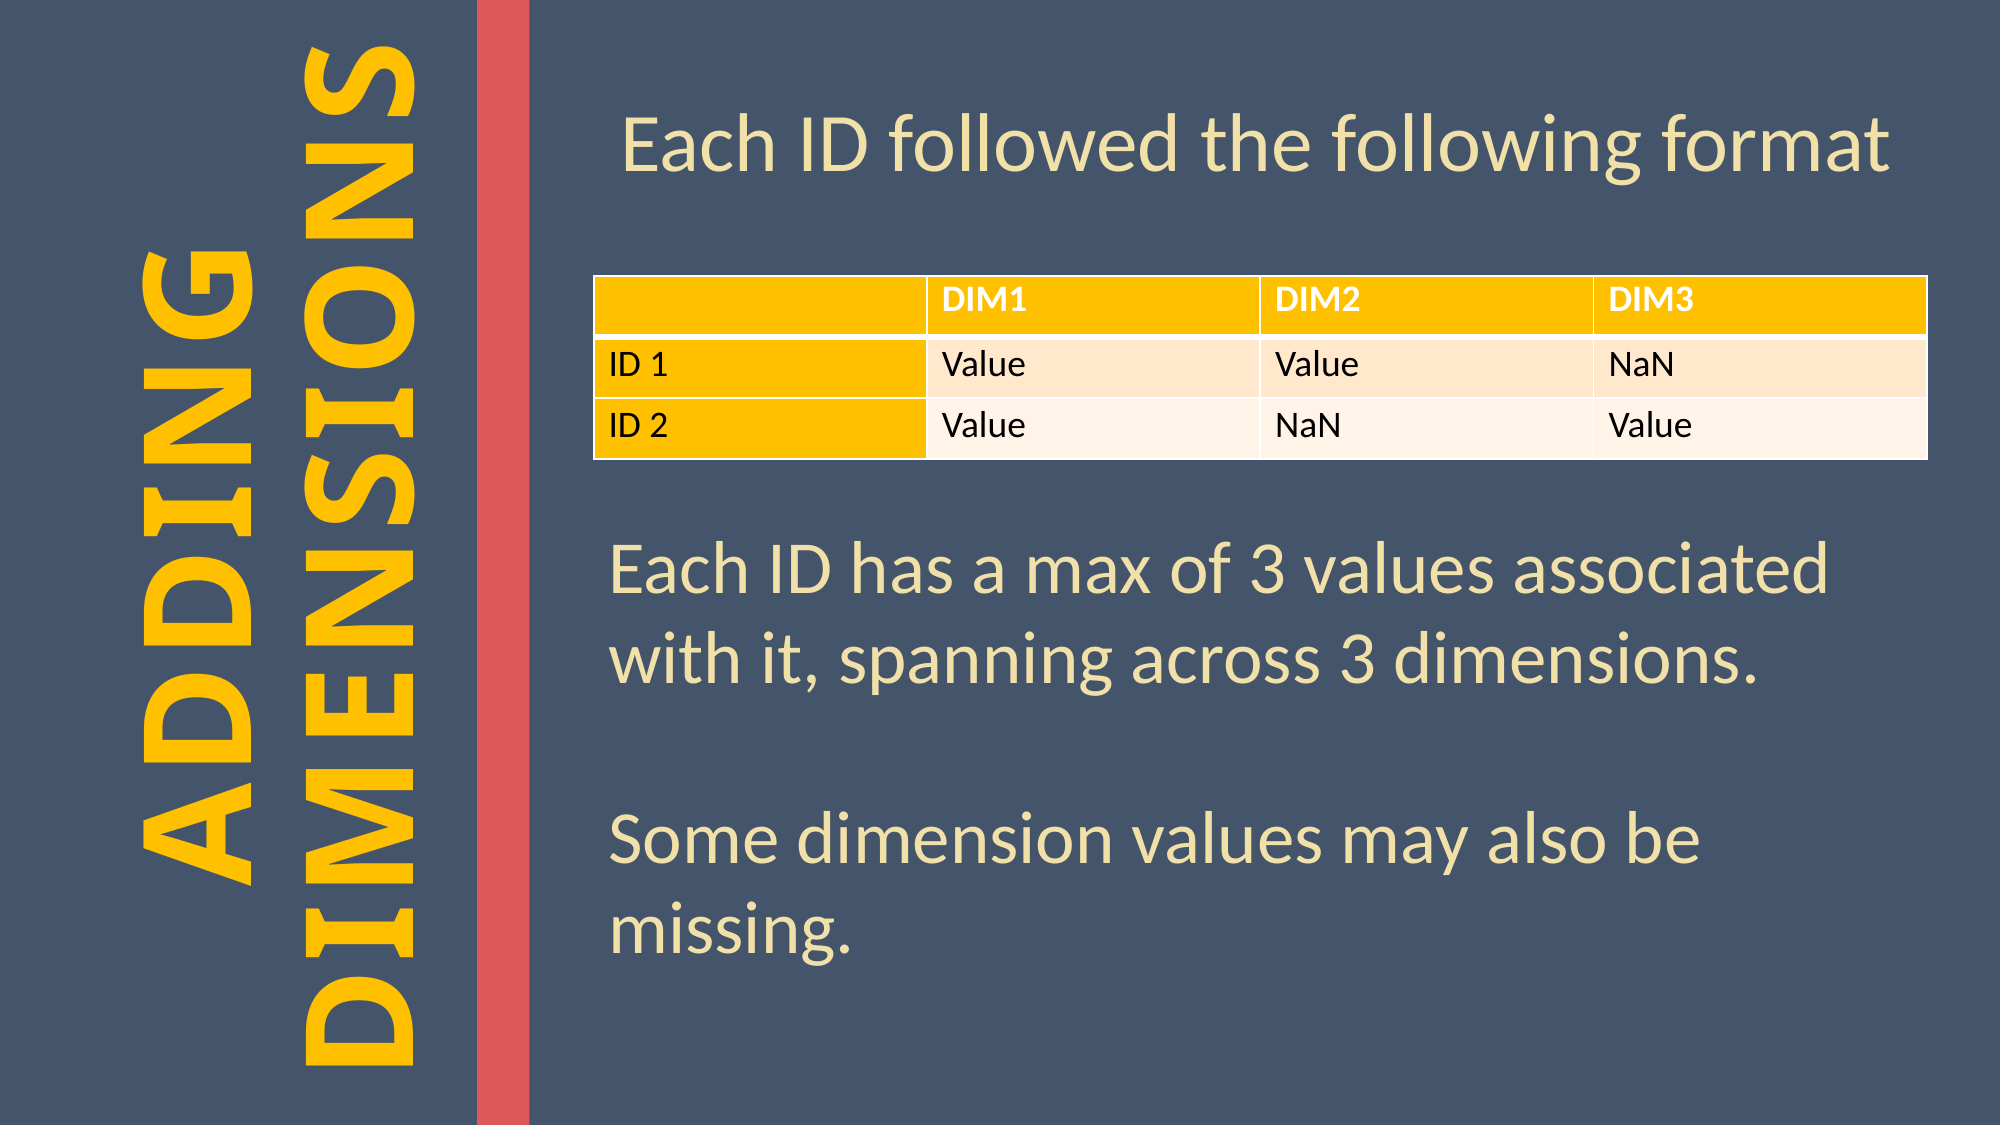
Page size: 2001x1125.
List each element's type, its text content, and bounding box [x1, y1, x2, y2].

table_cell NaN [1594, 340, 1926, 397]
text_box Each ID followed the following format [605, 80, 1956, 196]
table_cell Value [1261, 340, 1593, 397]
table_cell Value [1594, 399, 1926, 458]
text_box Each ID has a max of 3 values associated with it, spanning across 3 dimensions. Some dimension values may also be missing. [593, 511, 1944, 976]
title ADDING DIMENSIONS [61, 0, 454, 1125]
table_cell NaN [1261, 399, 1593, 458]
table_cell Value [928, 340, 1259, 397]
table_cell ID 2 [595, 399, 926, 458]
table_header [595, 277, 926, 334]
table_header DIM1 [928, 277, 1259, 334]
table_header DIM3 [1594, 277, 1926, 334]
table_header DIM2 [1261, 277, 1593, 334]
text_box [476, 0, 531, 1125]
table_cell Value [928, 399, 1259, 458]
table_cell ID 1 [595, 340, 926, 397]
